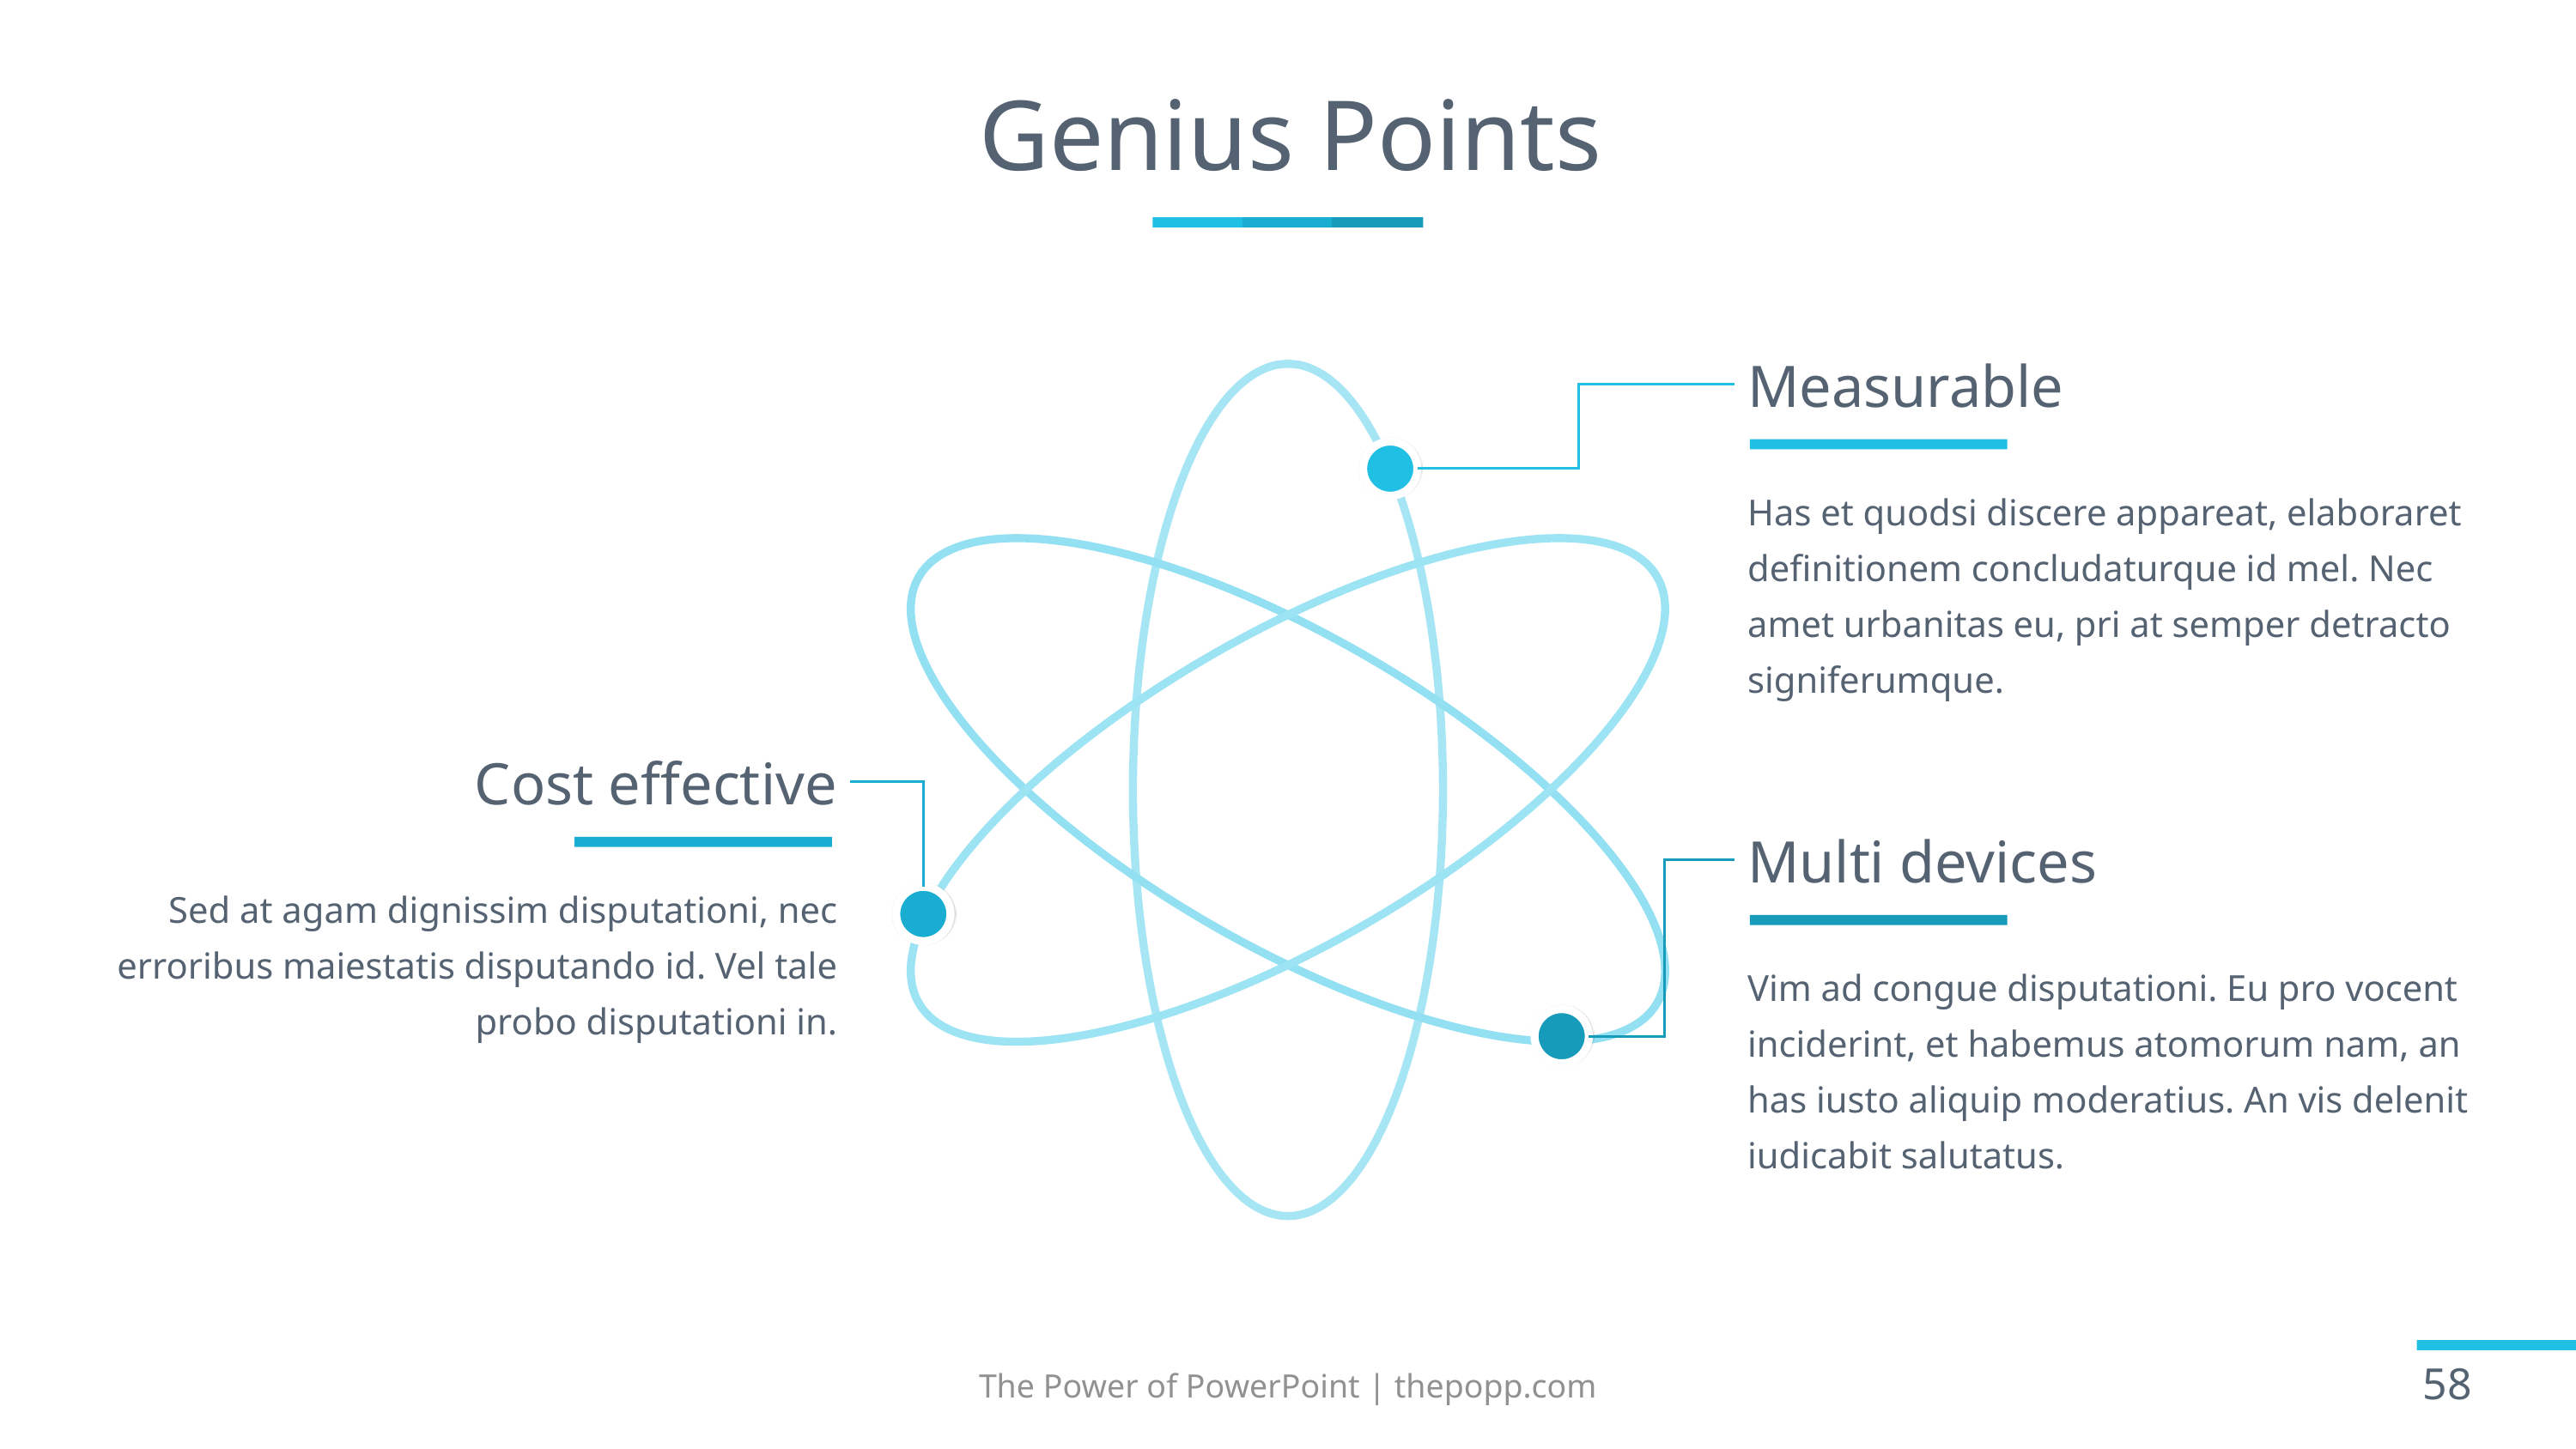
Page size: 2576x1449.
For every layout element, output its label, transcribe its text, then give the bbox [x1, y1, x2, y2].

list Has et quodsi discere appareat, elaboraret definitionem concludaturque id mel. Nec amet urbanitas eu, pri at semper detracto signiferumque. [1735, 470, 2500, 724]
list Measurable [1735, 331, 2500, 437]
footer The Power of PowerPoint | thepopp.com [853, 1349, 1723, 1427]
slide_number 58 [2409, 1351, 2576, 1421]
list Vim ad congue disputationi. Eu pro vocent inciderint, et habemus atomorum nam, an has iusto aliquip moderatius. An vis delenit iudicabit salutatus. [1735, 946, 2500, 1200]
list Sed at agam dignissim disputationi, nec erroribus maiestatis disputando id. Vel tale probo disputationi in. [73, 868, 851, 1121]
list Multi devices [1735, 807, 2500, 912]
list Cost effective [73, 729, 851, 834]
title Genius Points [69, 49, 2512, 230]
